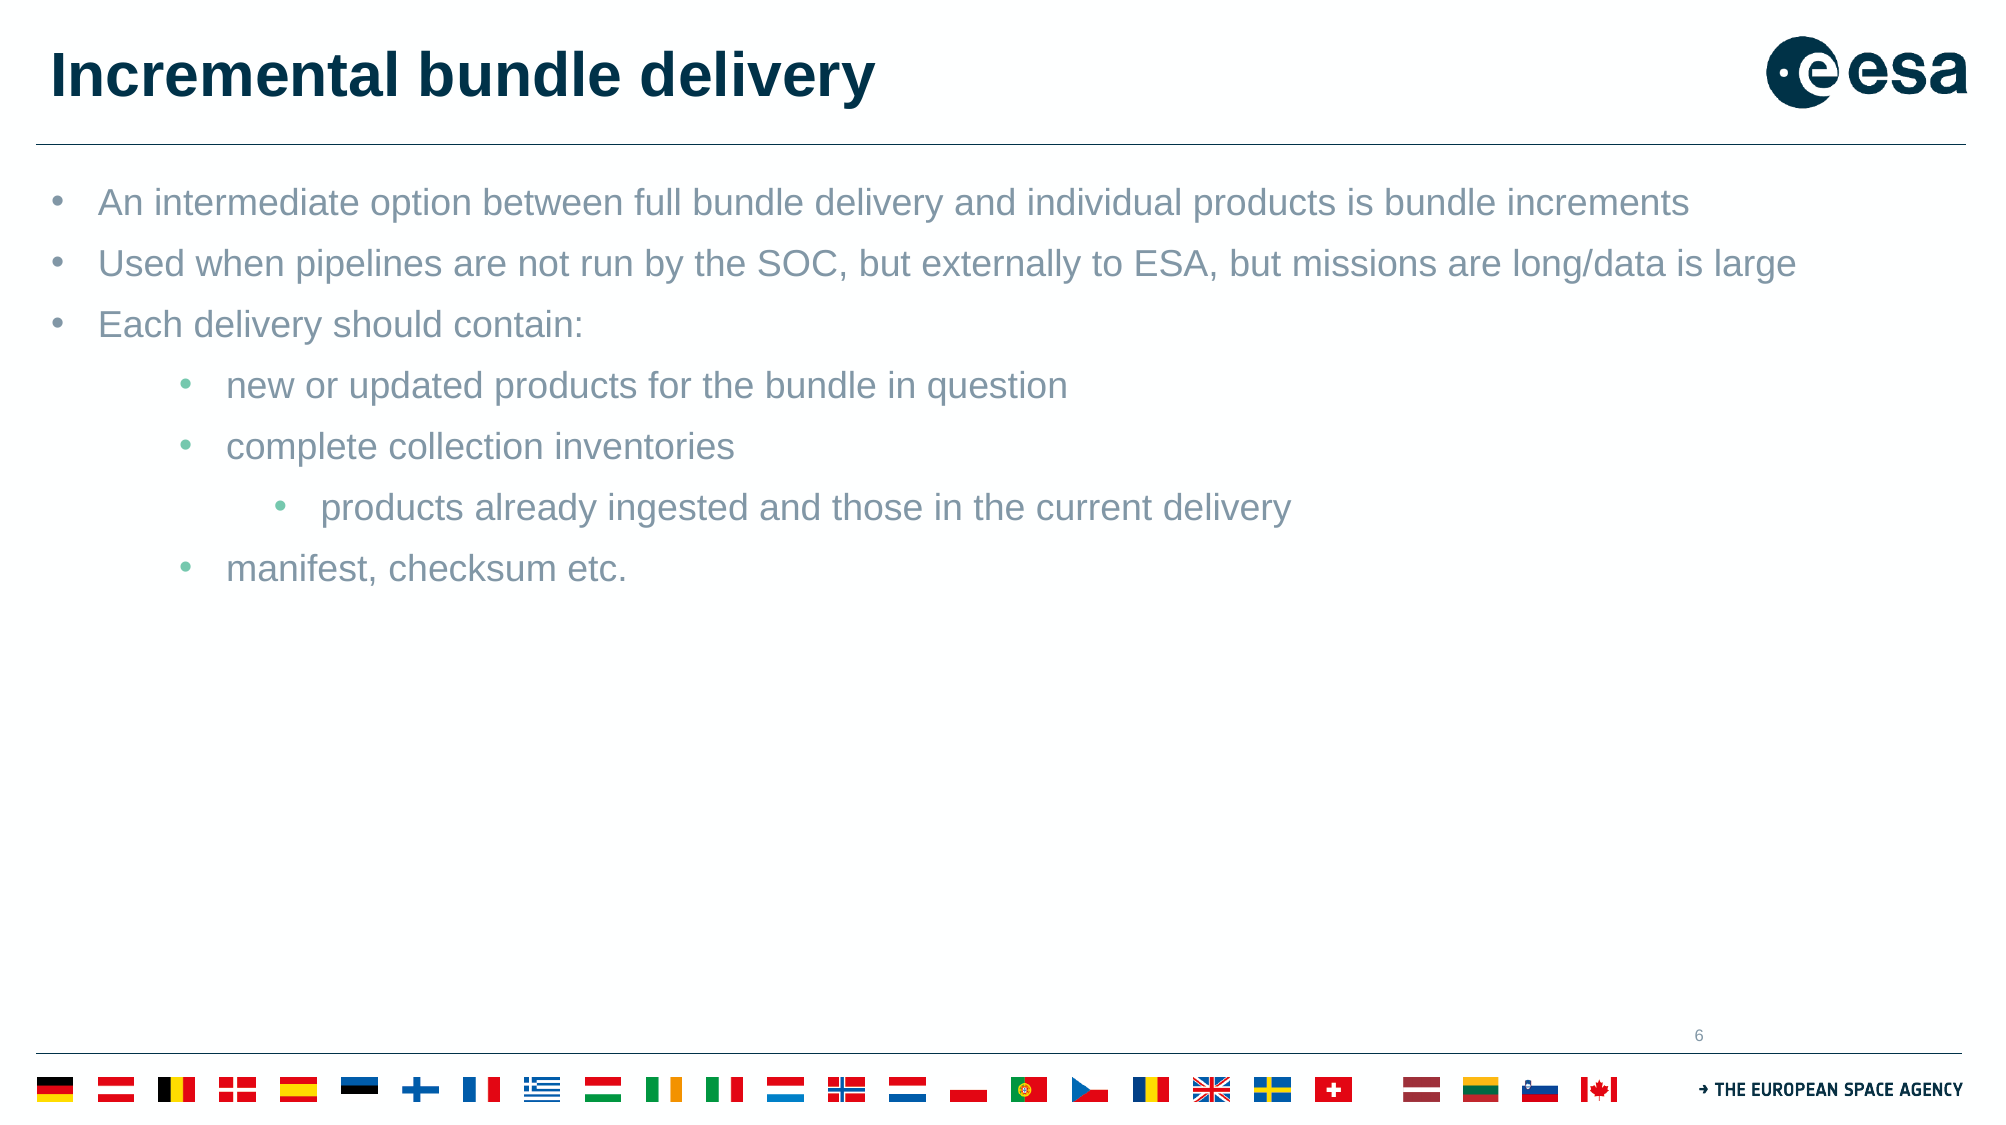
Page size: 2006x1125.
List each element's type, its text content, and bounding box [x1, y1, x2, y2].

picture [280, 1077, 317, 1102]
picture [463, 1077, 500, 1102]
picture [889, 1077, 926, 1102]
picture [1254, 1077, 1291, 1102]
picture [767, 1077, 804, 1102]
picture [1522, 1077, 1558, 1102]
picture [1193, 1077, 1230, 1102]
list An intermediate option between full bundle delivery and individual products is bundle increments Used when pipelines are not run by the SOC, but externally to ESA, but missions are long/data is large Each delivery should contain: new or updated products for the bundle in question complete collection inventories products already ingested and those in the current delivery manifest, checksum etc. [36, 161, 1966, 1019]
picture [1581, 1077, 1617, 1102]
picture [341, 1077, 378, 1102]
picture [706, 1077, 743, 1102]
picture [524, 1077, 560, 1102]
title Incremental bundle delivery [35, 25, 1694, 119]
picture [1315, 1077, 1352, 1102]
picture [1011, 1077, 1047, 1102]
picture [37, 1077, 73, 1102]
picture [585, 1077, 621, 1102]
picture [950, 1077, 987, 1102]
picture [1133, 1077, 1169, 1102]
picture [158, 1077, 195, 1102]
picture [1072, 1077, 1108, 1102]
picture [402, 1077, 439, 1102]
picture [646, 1077, 682, 1102]
picture [98, 1077, 134, 1102]
picture [1694, 0, 2006, 180]
picture [828, 1077, 865, 1102]
picture [219, 1077, 256, 1102]
picture [1403, 1077, 1440, 1102]
picture [1696, 1080, 1966, 1098]
